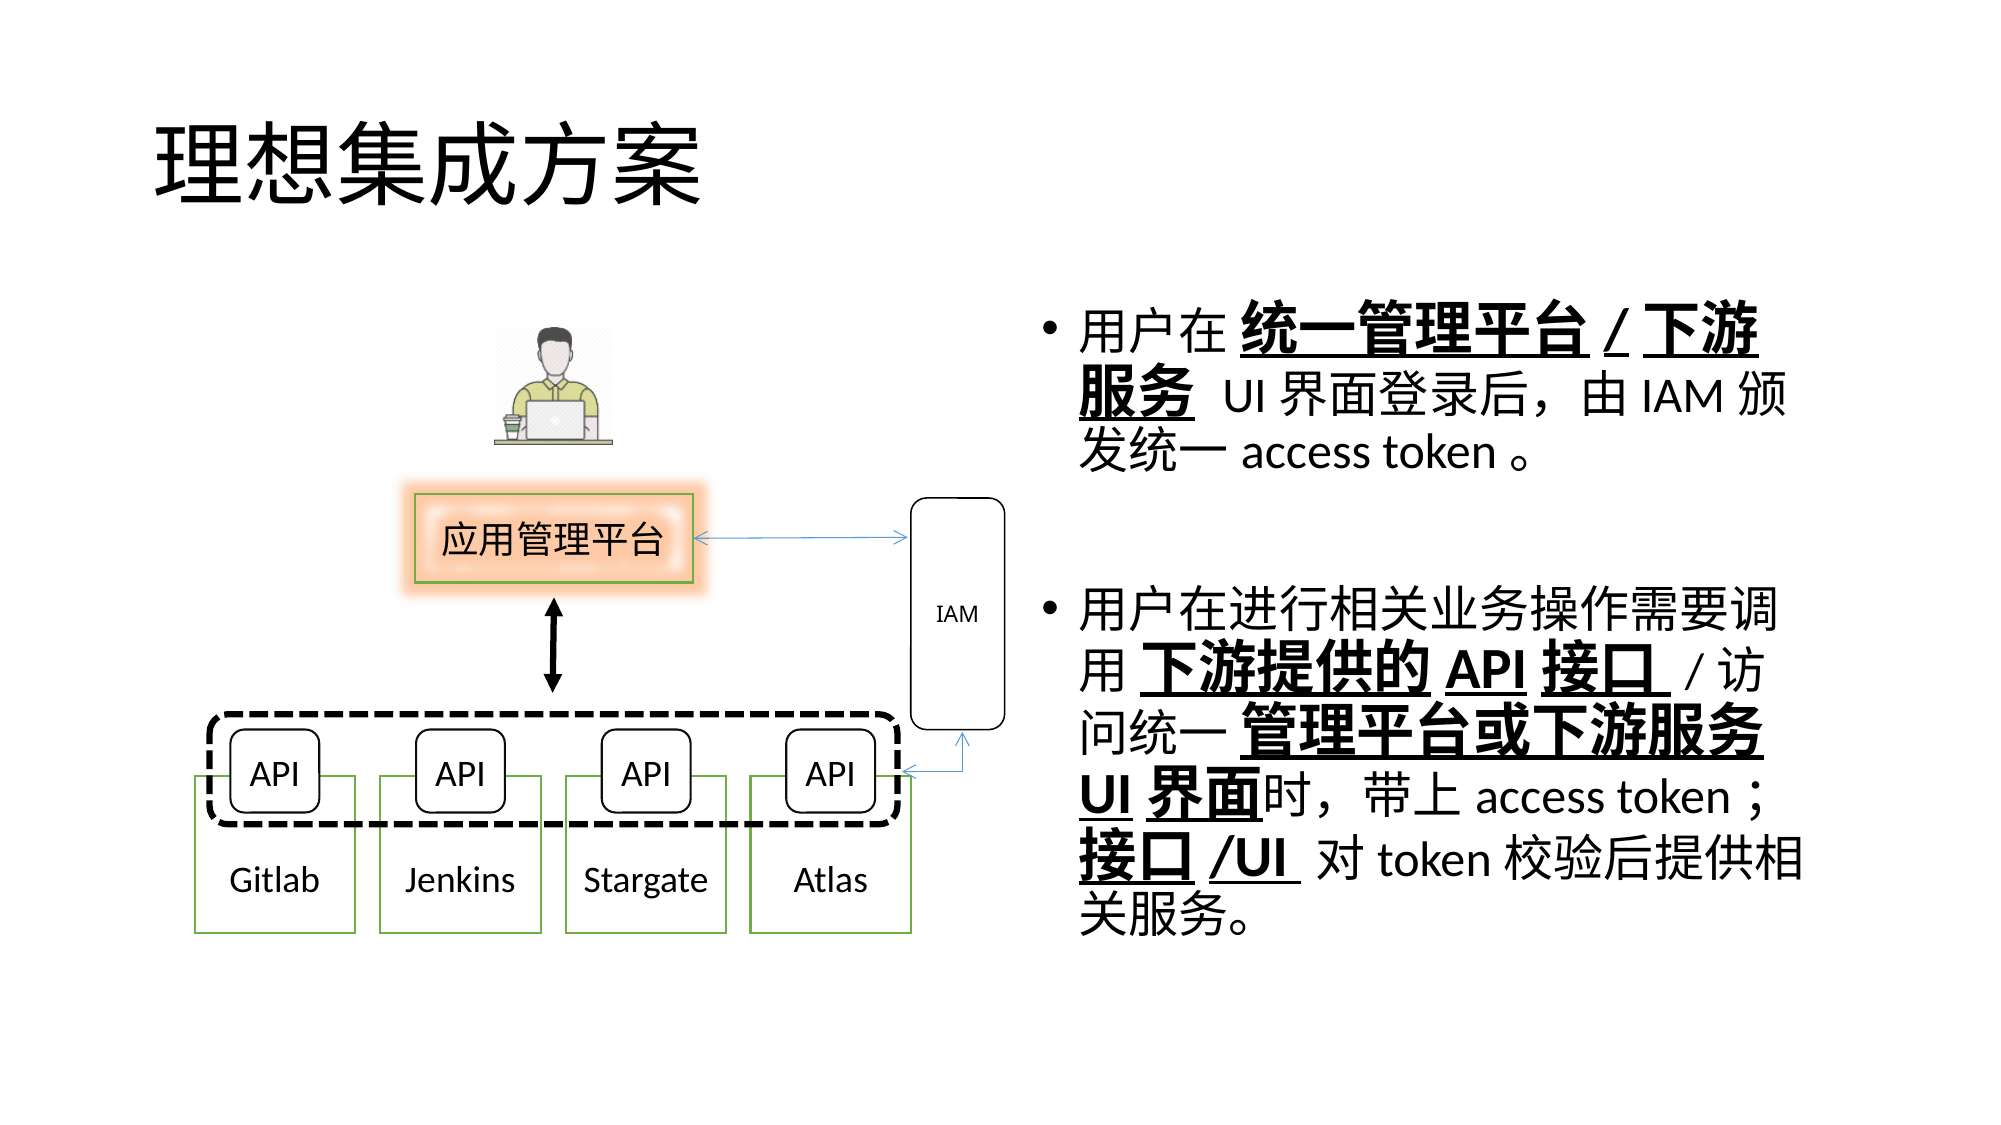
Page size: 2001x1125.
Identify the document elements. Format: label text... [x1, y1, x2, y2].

text_box Stargate [565, 825, 727, 934]
text_box [209, 714, 898, 825]
text_box Atlas [749, 775, 912, 934]
text_box Gitlab [194, 775, 356, 934]
text_box IAM [910, 497, 1005, 730]
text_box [901, 731, 963, 772]
list 用户在 统一管理平台/下游服务 UI界面登录后，由IAM颁发统一access token。 用户在进行相关业务操作需要调用 下游提供的API接口 /访问统一 管理平台或下游服务UI界面时，带上access token；接口/UI 对token校验后提供相关服务。 [1026, 291, 1830, 1016]
text_box 应用管理平台 [414, 493, 694, 584]
text_box Jenkins [379, 825, 542, 934]
title 理想集成方案 [137, 59, 1863, 278]
picture [494, 326, 613, 445]
